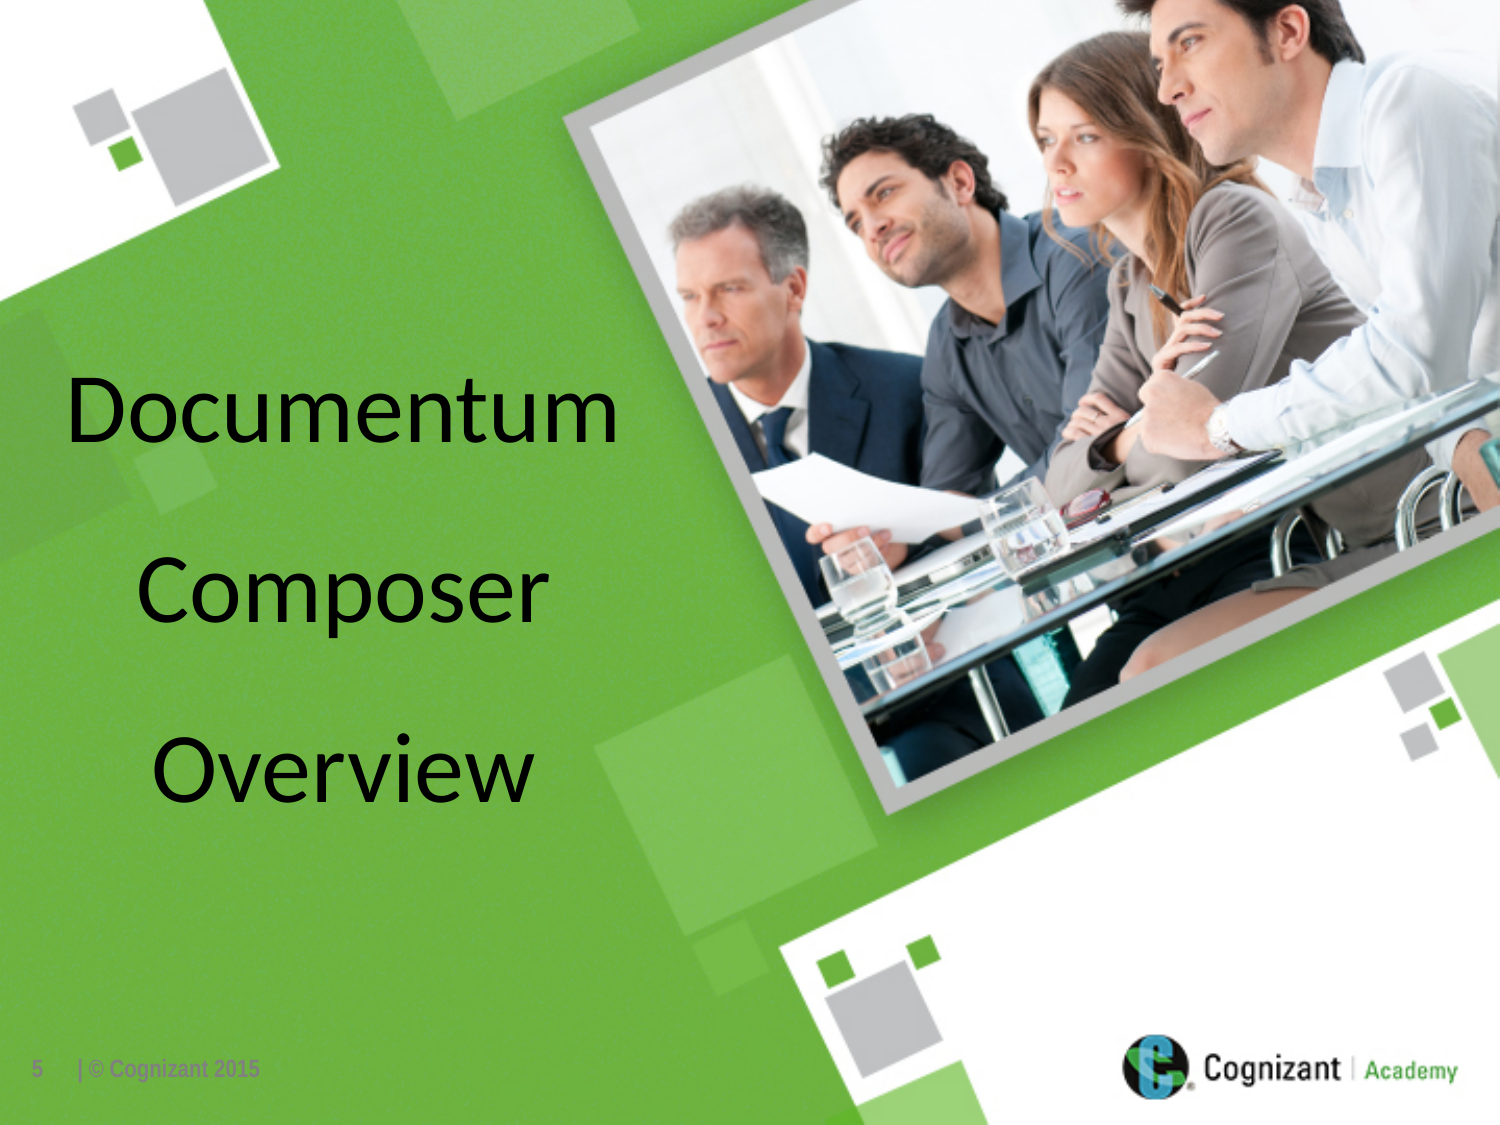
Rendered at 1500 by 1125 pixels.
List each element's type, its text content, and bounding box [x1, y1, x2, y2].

picture [0, 0, 1500, 1125]
slide_number 5 [16, 1037, 88, 1098]
footer | © Cognizant 2015 [88, 1037, 288, 1098]
text_box Documentum Composer Overview [0, 274, 725, 830]
